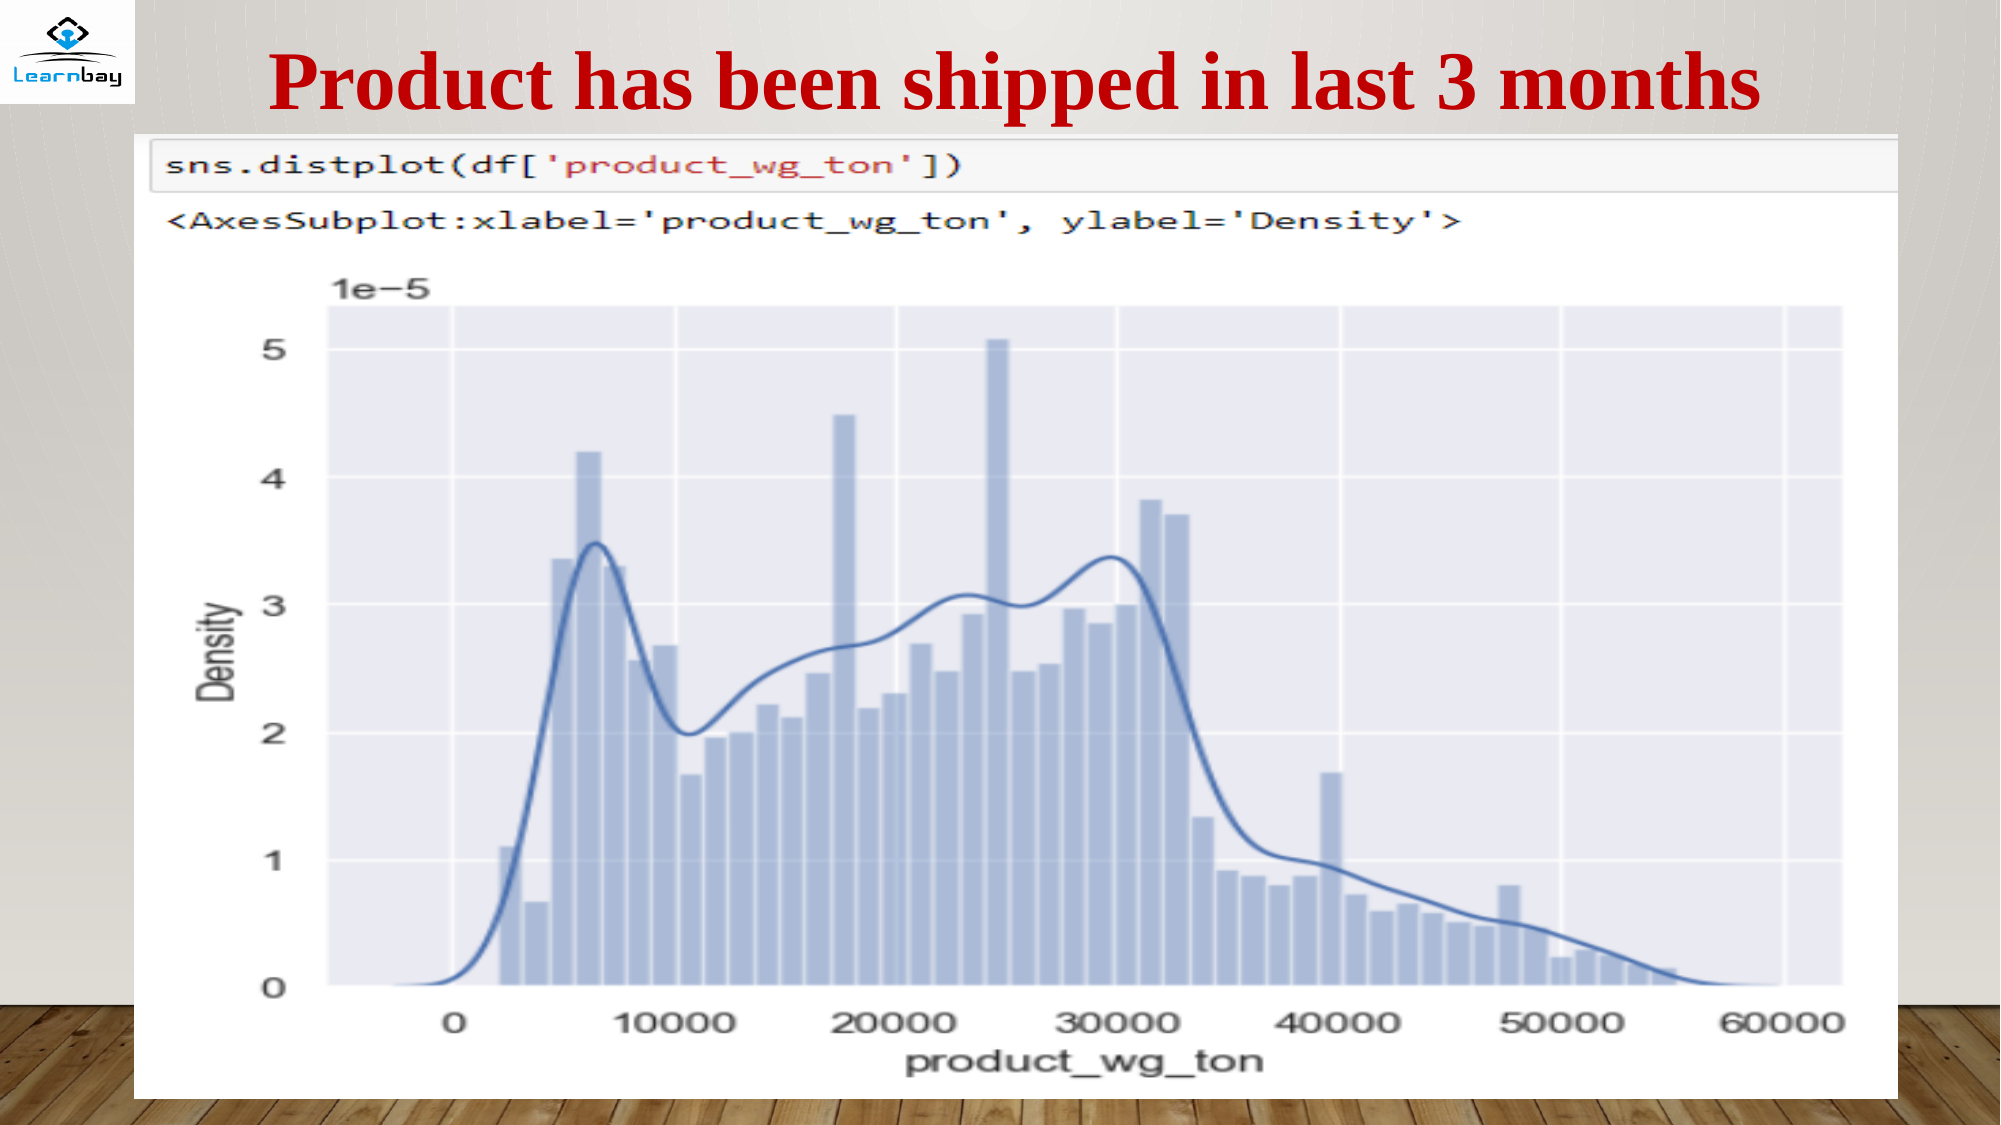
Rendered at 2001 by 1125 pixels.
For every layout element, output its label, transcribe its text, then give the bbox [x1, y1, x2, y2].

text_box Product has been shipped in last 3 months [134, 18, 1898, 134]
picture [0, 0, 135, 104]
picture [0, 134, 2000, 1125]
